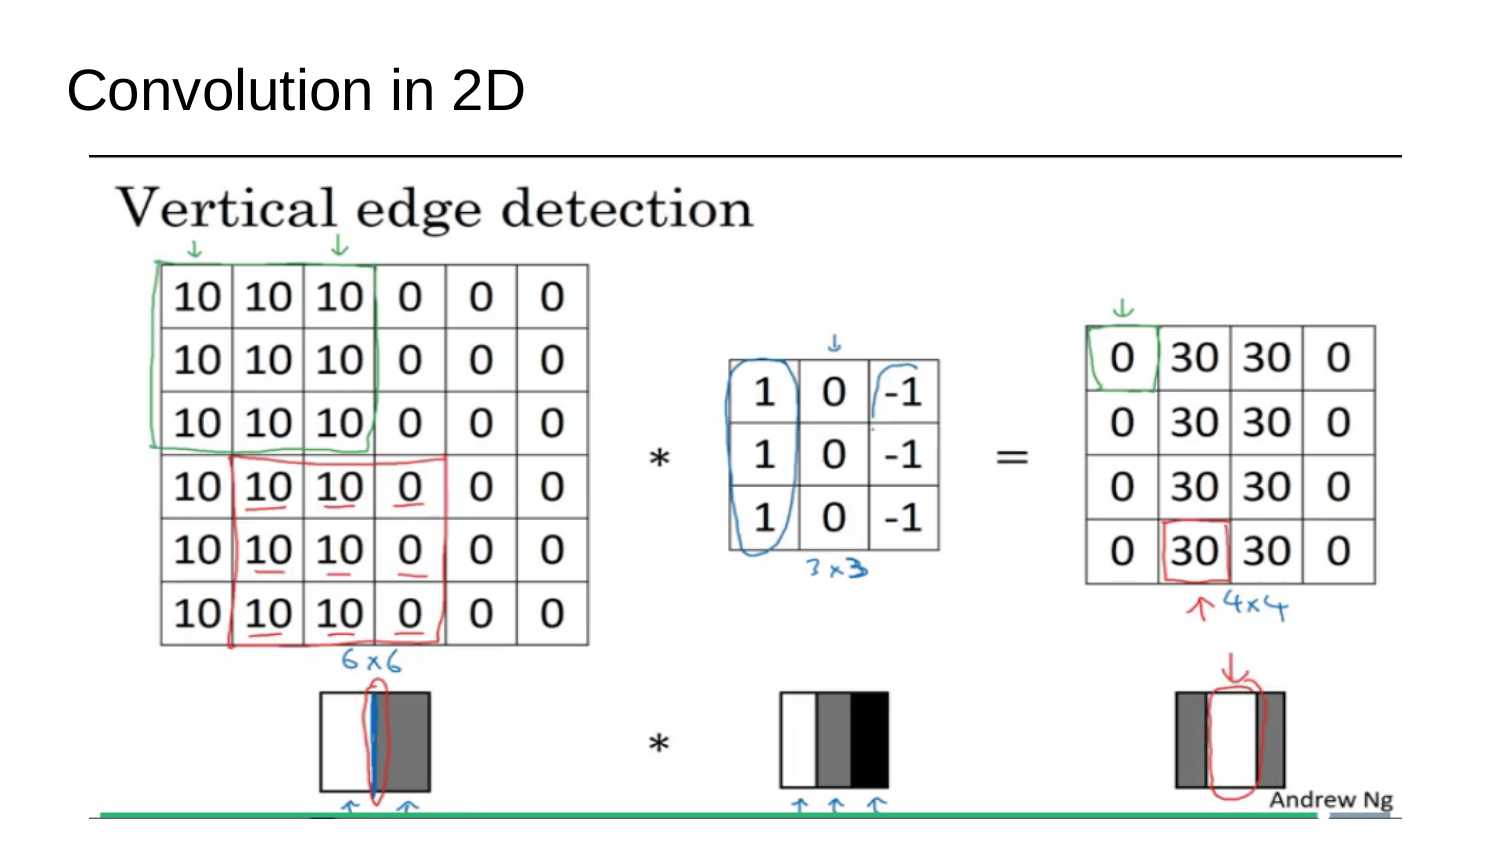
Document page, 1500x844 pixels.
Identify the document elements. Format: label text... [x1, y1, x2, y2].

picture [89, 155, 1403, 819]
title Convolution in 2D [51, 36, 1449, 131]
